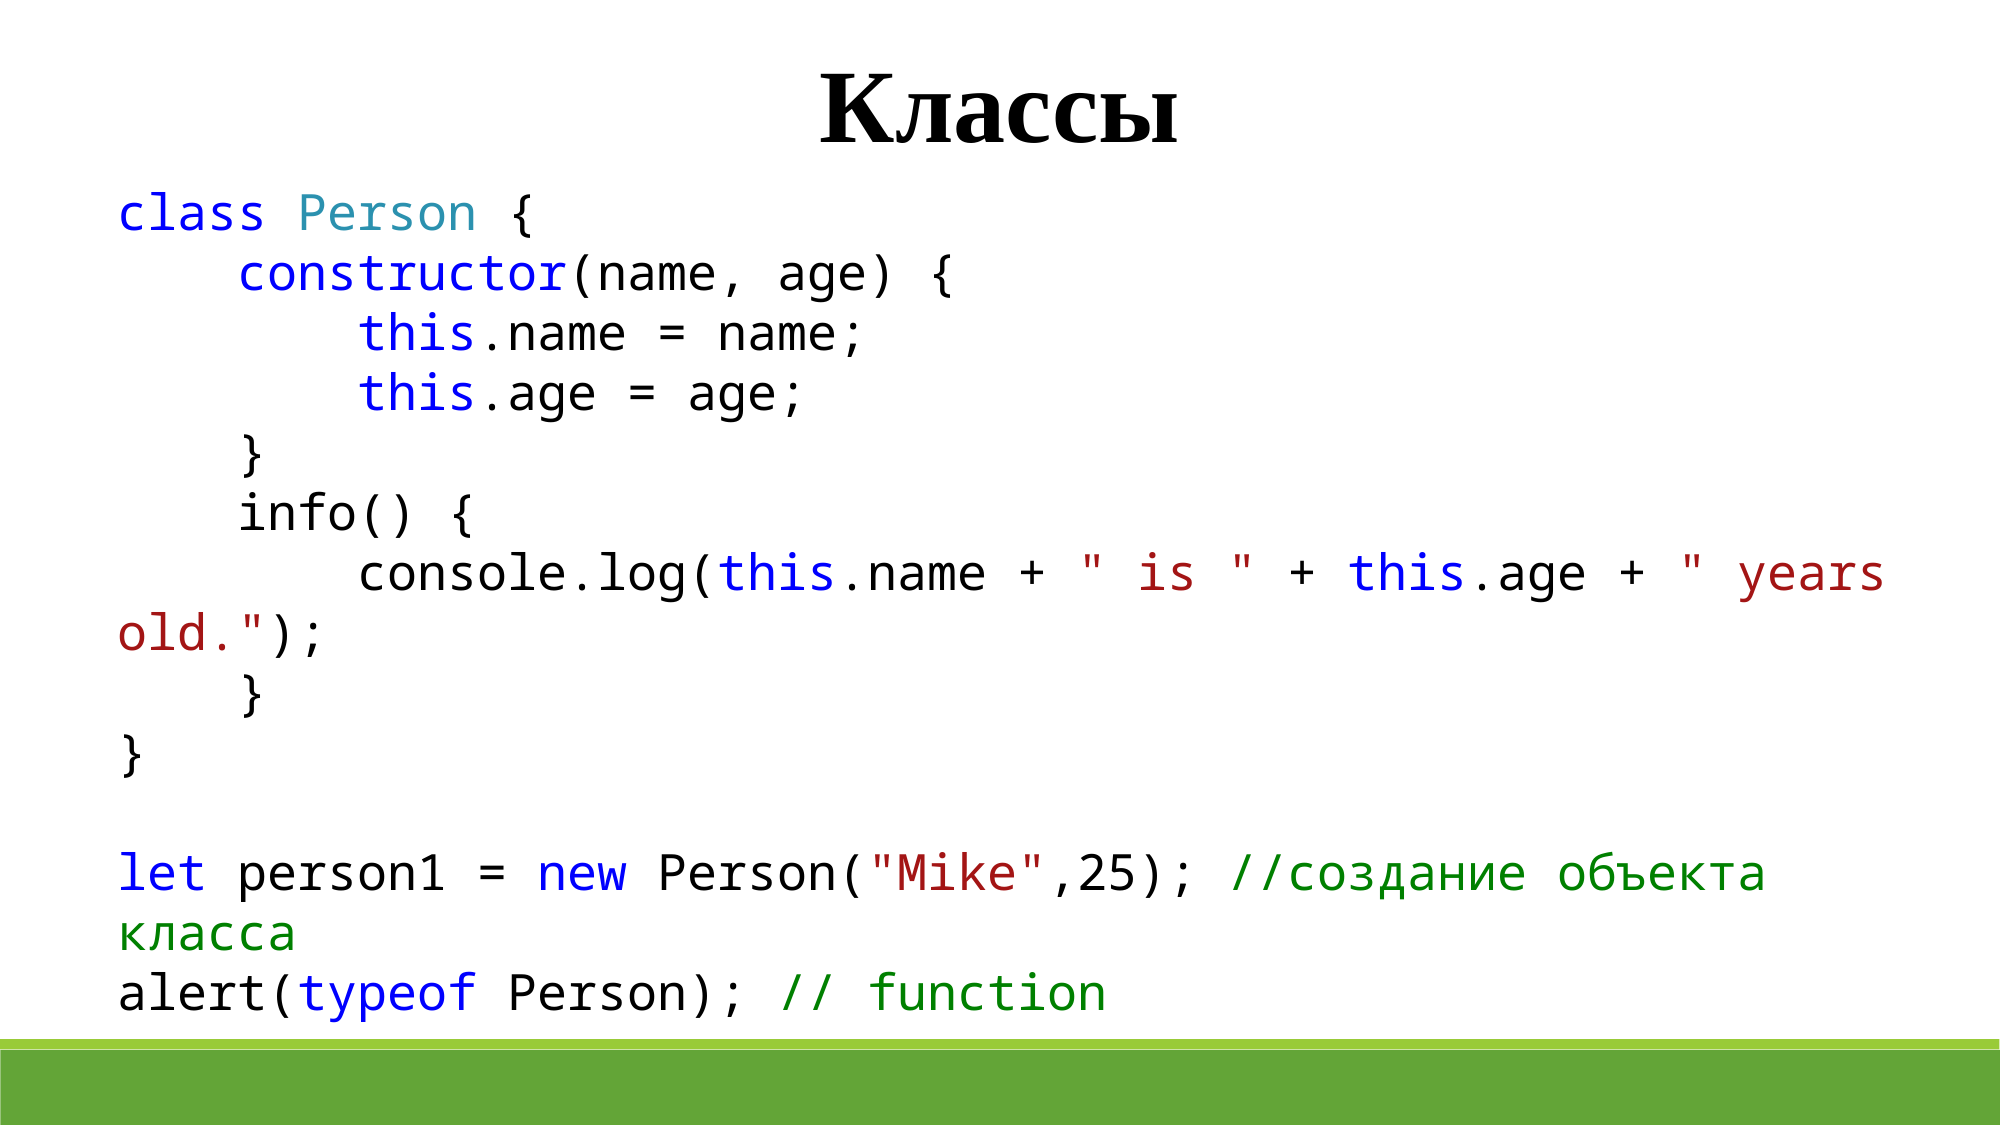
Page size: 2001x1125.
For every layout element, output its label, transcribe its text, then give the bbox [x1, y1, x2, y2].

text_box Классы [804, 31, 1195, 171]
text_box class Person { constructor(name, age) { this.name = name; this.age = age; } info() { console.log(this.name + " is " + this.age + " years old."); } } let person1 = new Person("Mike",25); //создание объекта класса alert(typeof Person); // function [102, 172, 1929, 1028]
